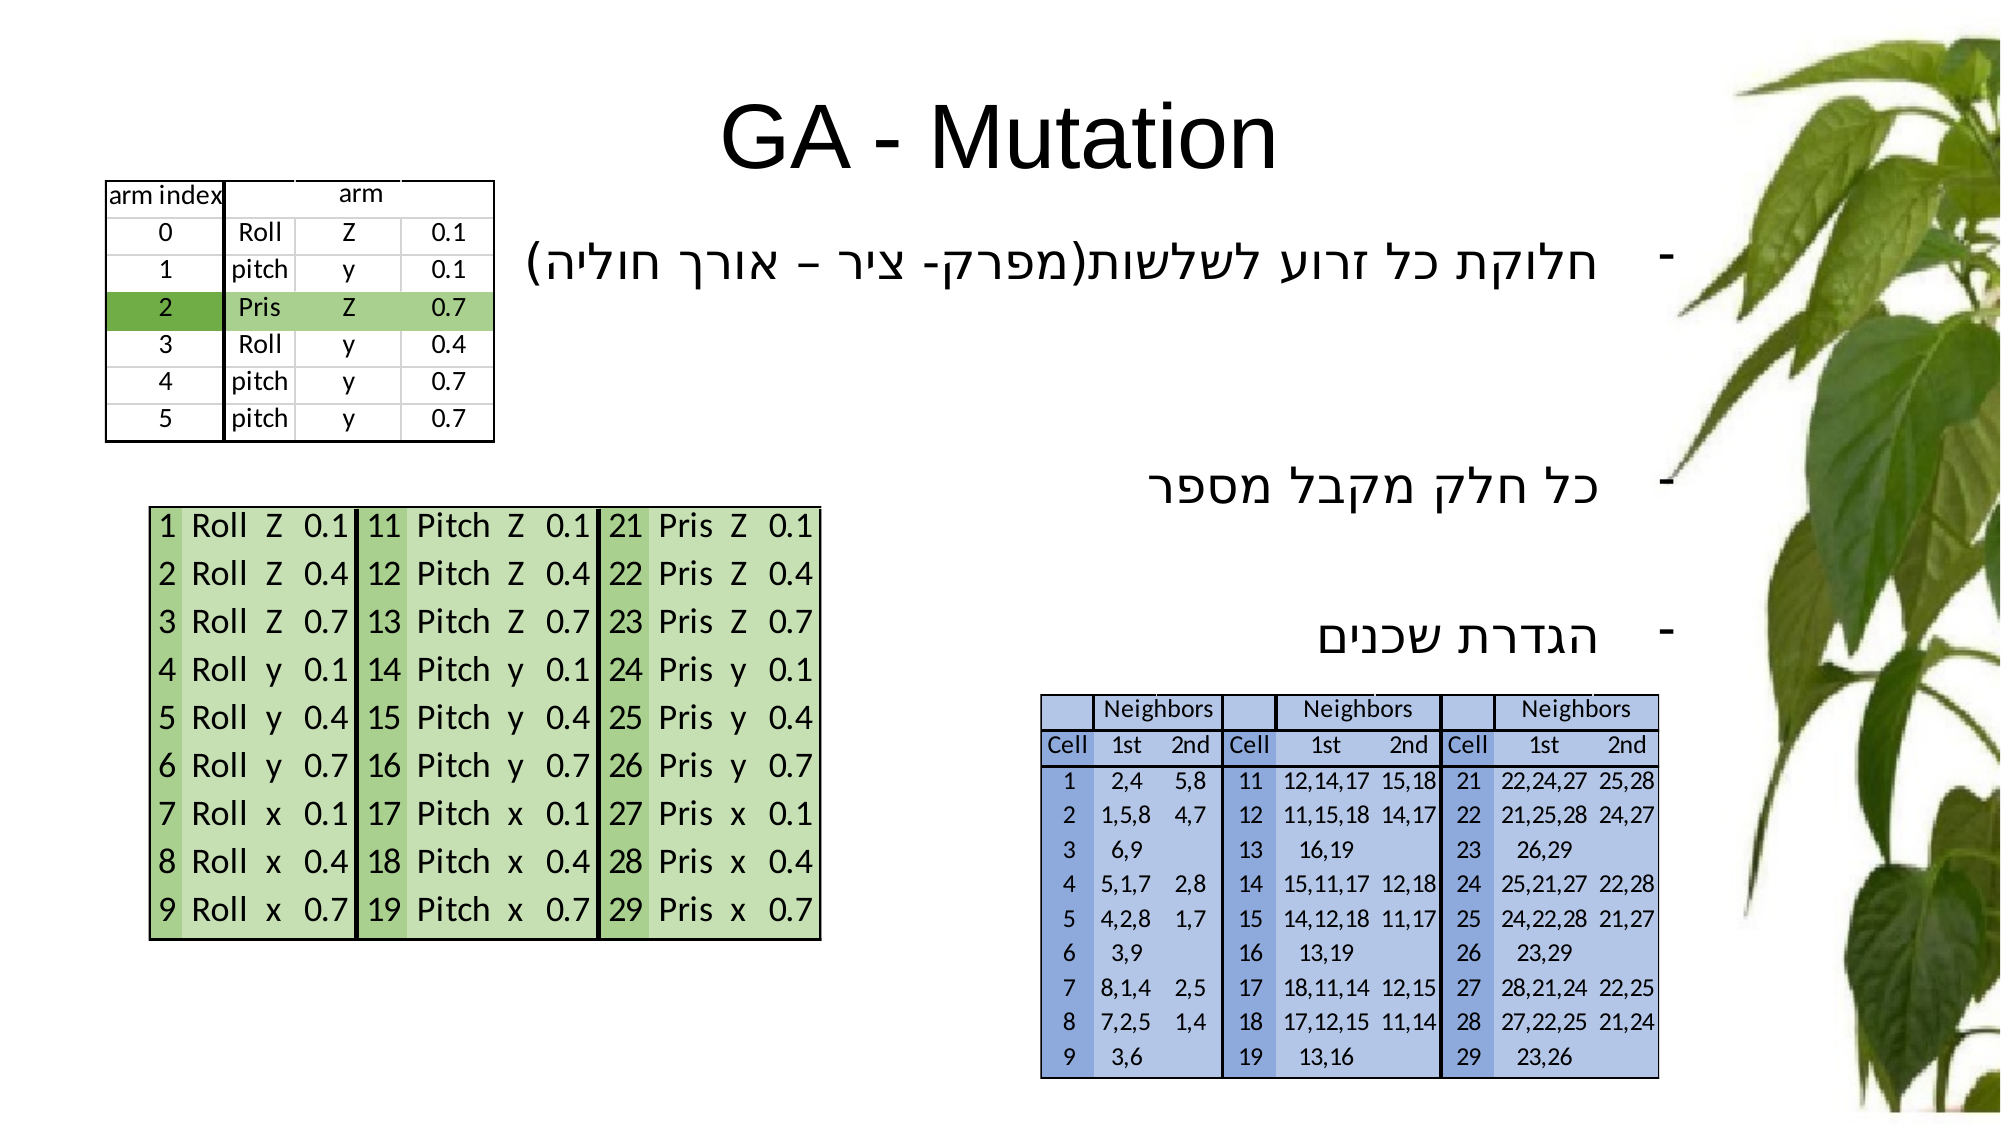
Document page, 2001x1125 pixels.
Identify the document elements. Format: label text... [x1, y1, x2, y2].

text_box חלוקת כל זרוע לשלשות(מפרק- ציר – אורך חוליה) כל חלק מקבל מספר הגדרת שכנים [148, 228, 1690, 897]
picture [0, 0, 2001, 1125]
text_box GA - Mutation [99, 44, 1900, 233]
